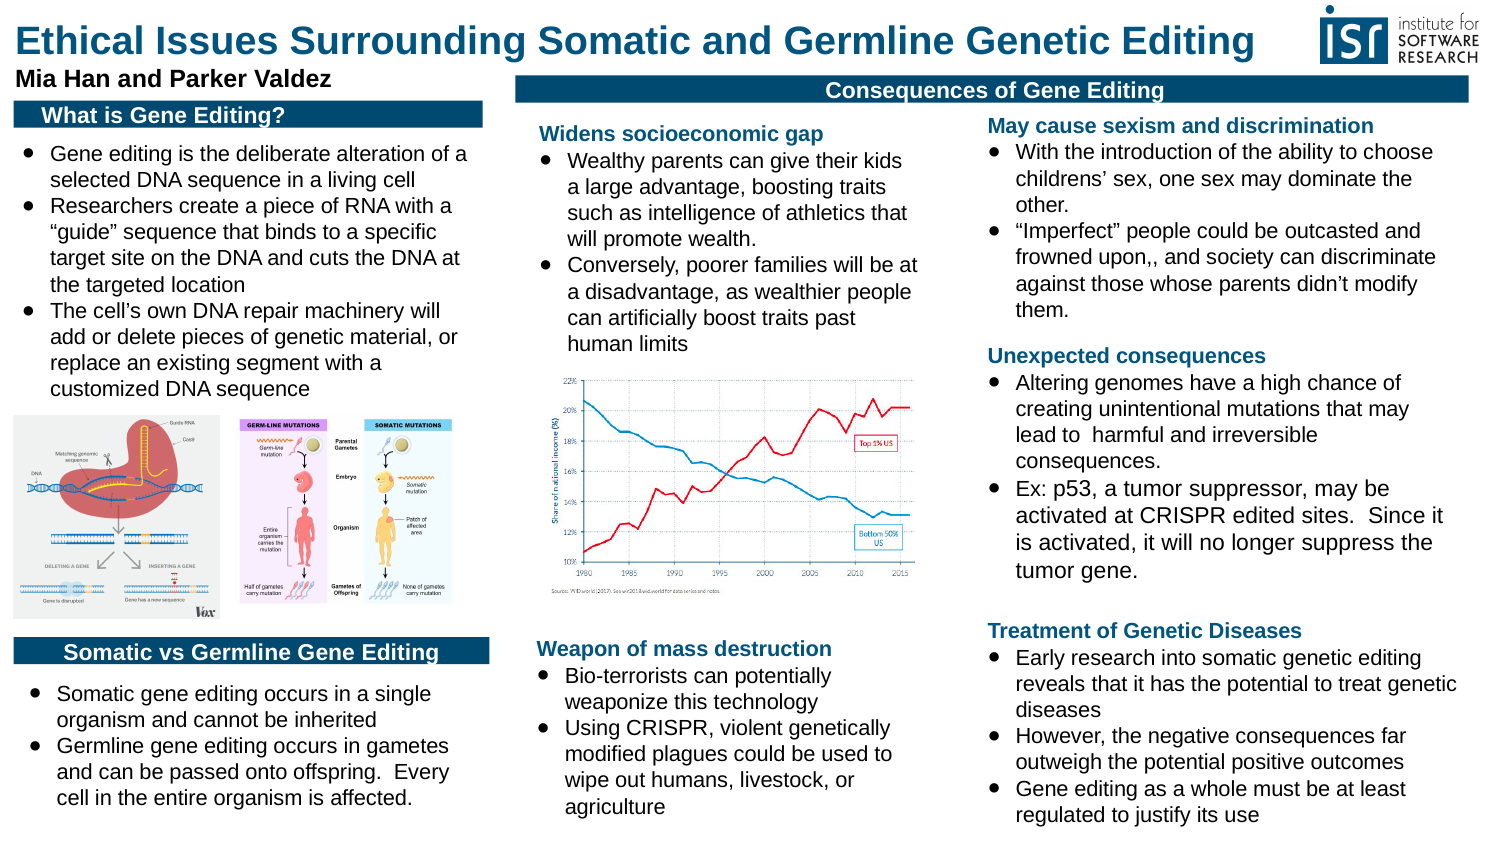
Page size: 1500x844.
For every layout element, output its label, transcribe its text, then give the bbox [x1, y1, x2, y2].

picture [1328, 24, 1332, 57]
picture [13, 415, 220, 620]
text_box Somatic gene editing occurs in a single organism and cannot be inherited Germline gene editing occurs in gametes and can be passed onto offspring. Every cell in the entire organism is affected. [13, 665, 490, 829]
text_box Treatment of Genetic Diseases Early research into somatic genetic editing reveals that it has the potential to treat genetic diseases However, the negative consequences far outweigh the potential positive outcomes Gene editing as a whole must be at least regulated to justify its use [972, 601, 1479, 844]
picture [1319, 4, 1480, 64]
text_box What is Gene Editing? [13, 100, 483, 128]
text_box Unexpected consequences Altering genomes have a high chance of creating unintentional mutations that may lead to harmful and irreversible consequences. Ex: p53, a tumor suppressor, may be activated at CRISPR edited sites. Since it is activated, it will no longer suppress the tumor gene. [972, 326, 1469, 576]
text_box Consequences of Gene Editing [515, 75, 1469, 103]
text_box Somatic vs Germline Gene Editing [13, 637, 490, 665]
text_box Weapon of mass destruction Bio-terrorists can potentially weaponize this technology Using CRISPR, violent genetically modified plagues could be used to wipe out humans, livestock, or agriculture [521, 620, 934, 844]
text_box May cause sexism and discrimination With the introduction of the ability to choose childrens’ sex, one sex may dominate the other. “Imperfect” people could be outcasted and frowned upon,, and society can discriminate against those whose parents didn’t modify them. [972, 97, 1469, 301]
picture [236, 412, 455, 606]
picture [1341, 24, 1360, 58]
text_box Ethical Issues Surrounding Somatic and Germline Genetic Editing Mia Han and Parker Valdez [0, 0, 1300, 101]
picture [1369, 25, 1381, 57]
text_box Widens socioeconomic gap Wealthy parents can give their kids a large advantage, boosting traits such as intelligence of athletics that will promote wealth. Conversely, poorer families will be at a disadvantage, as wealthier people can artificially boost traits past human limits [524, 105, 936, 354]
picture [533, 378, 928, 595]
text_box Gene editing is the deliberate alteration of a selected DNA sequence in a living cell Researchers create a piece of RNA with a “guide” sequence that binds to a specific target site on the DNA and cuts the DNA at the targeted location The cell’s own DNA repair machinery will add or delete pieces of genetic material, or replace an existing segment with a customized DNA sequence [6, 124, 483, 411]
